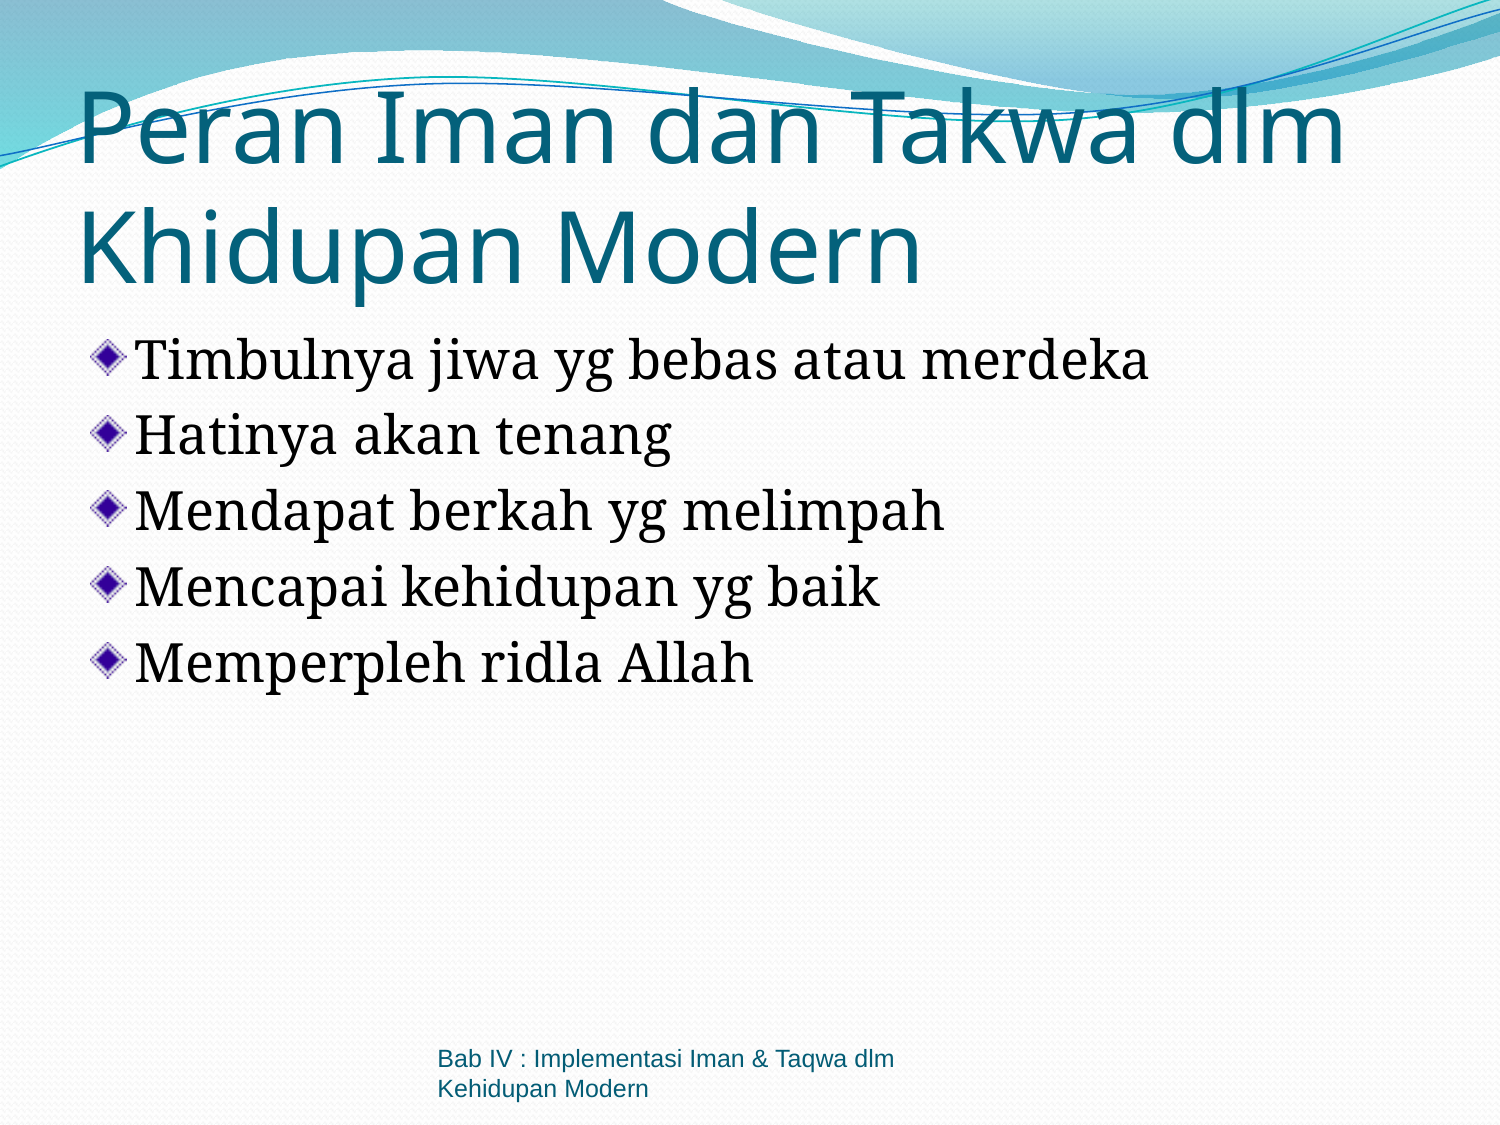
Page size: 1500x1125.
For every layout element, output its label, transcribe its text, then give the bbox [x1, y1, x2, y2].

title Peran Iman dan Takwa dlm Khidupan Modern [74, 115, 1426, 304]
footer Bab IV : Implementasi Iman & Taqwa dlm Kehidupan Modern [437, 1042, 988, 1103]
picture [90, 415, 127, 452]
picture [90, 566, 127, 603]
picture [90, 339, 127, 376]
list Timbulnya jiwa yg bebas atau merdeka Hatinya akan tenang Mendapat berkah yg melimpah Mencapai kehidupan yg baik Memperpleh ridla Allah [74, 317, 1426, 1038]
picture [90, 490, 127, 527]
picture [90, 642, 127, 679]
